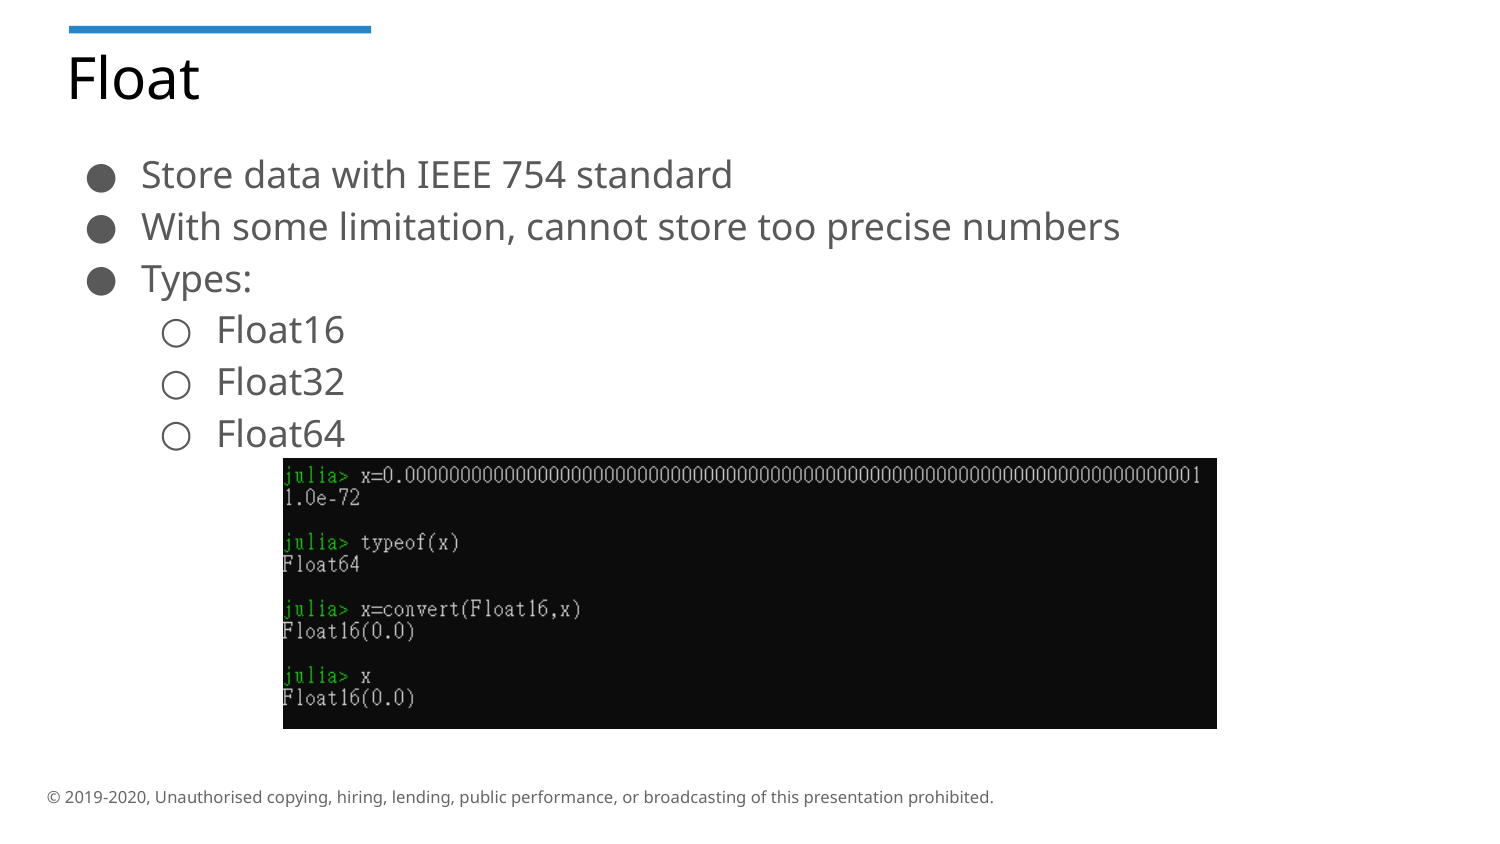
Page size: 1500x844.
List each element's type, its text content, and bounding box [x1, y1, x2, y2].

list Store data with IEEE 754 standard With some limitation, cannot store too precise numbers Types: Float16 Float32 Float64 [51, 129, 1449, 690]
picture [282, 458, 1217, 729]
title Float [51, 25, 1449, 120]
